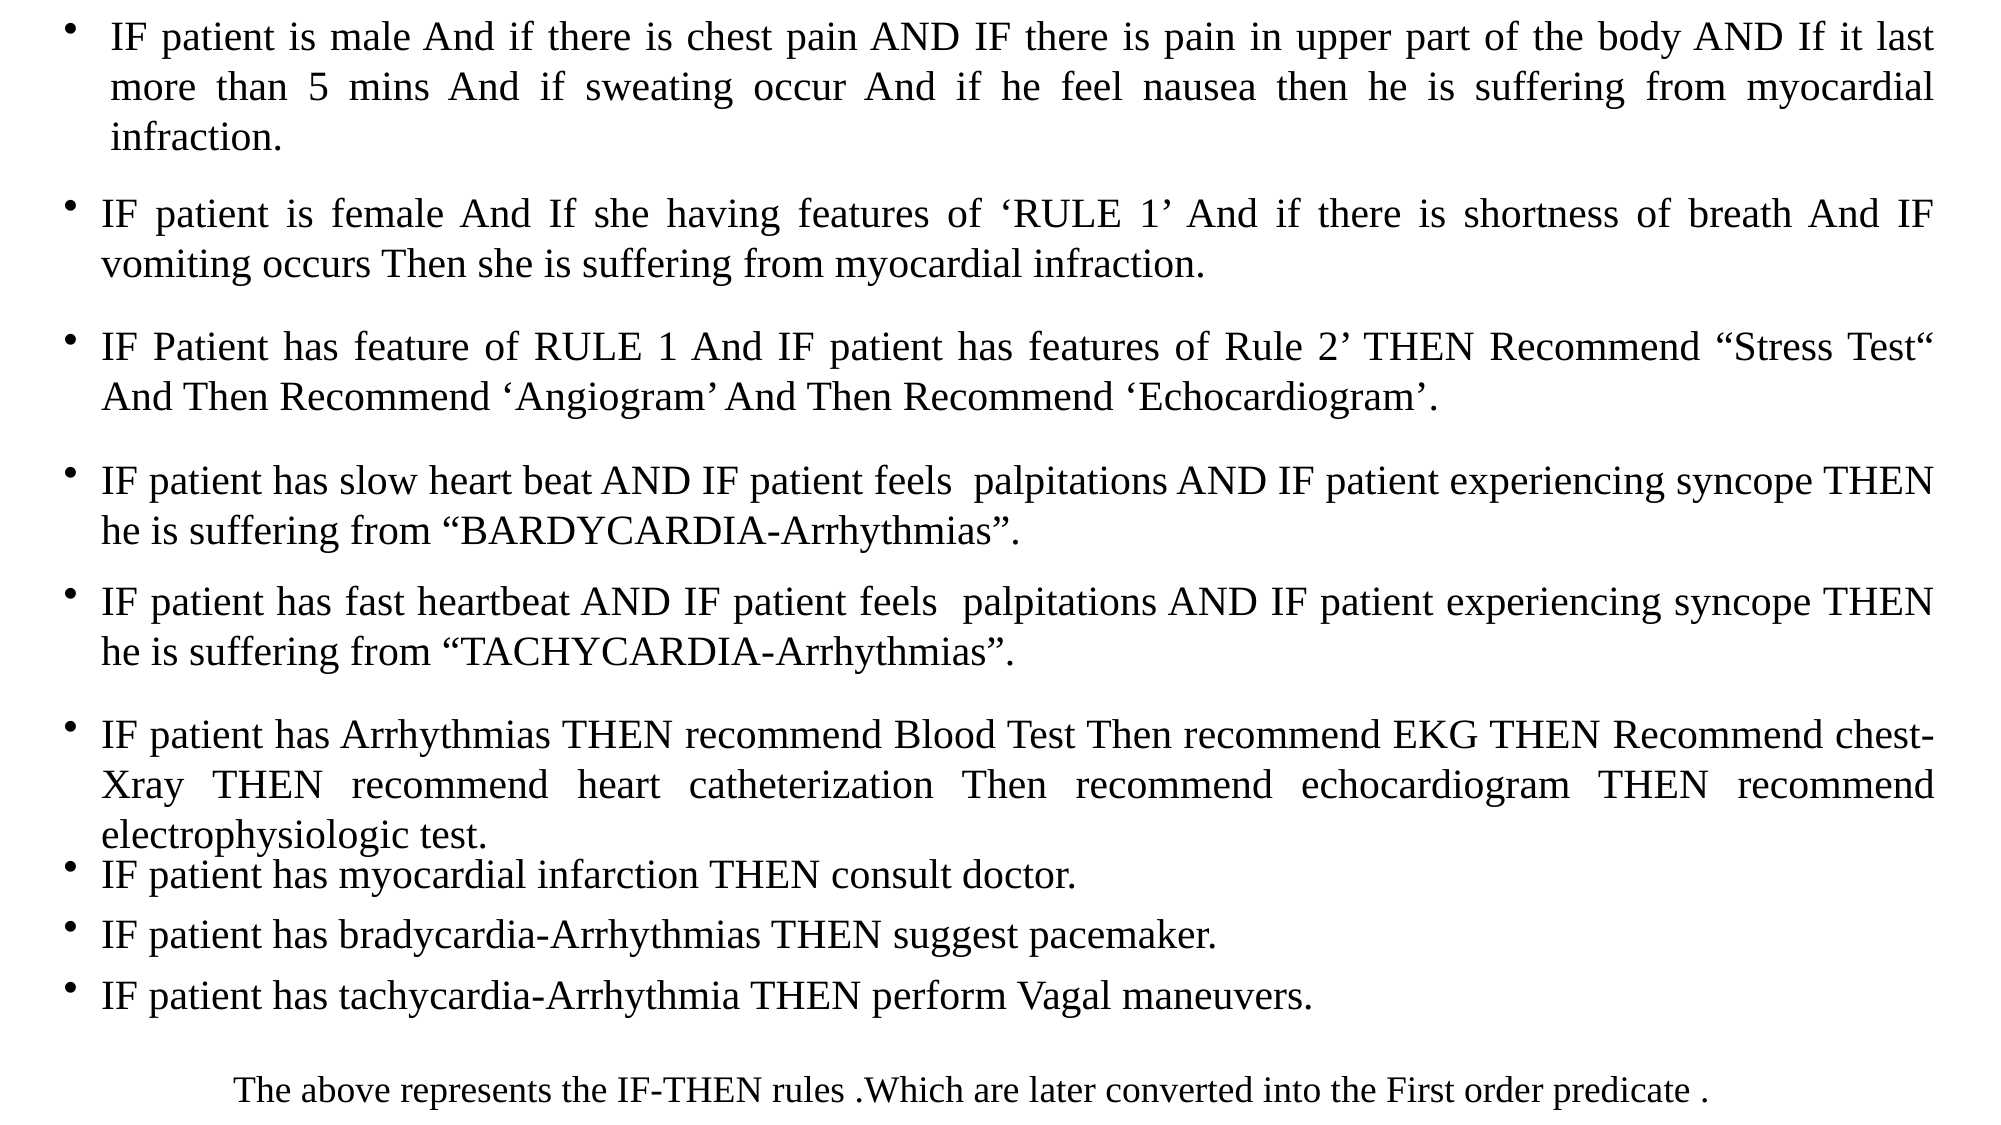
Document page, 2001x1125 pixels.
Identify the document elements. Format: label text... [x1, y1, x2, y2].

text_box The above represents the IF-THEN rules .Which are later converted into the First order predicate . [225, 1073, 1775, 1118]
text_box IF patient is male And if there is chest pain AND IF there is pain in upper part of the body AND If it last more than 5 mins And if sweating occur And if he feel nausea then he is suffering from myocardial infraction. IF patient is female And If she having features of ‘RULE 1’ And if there is shortness of breath And IF vomiting occurs Then she is suffering from myocardial infraction. IF Patient has feature of RULE 1 And IF patient has features of Rule 2’ THEN Recommend “Stress Test“ And Then Recommend ‘Angiogram’ And Then Recommend ‘Echocardiogram’. IF patient has slow heart beat AND IF patient feels palpitations AND IF patient experiencing syncope THEN he is suffering from “BARDYCARDIA-Arrhythmias”. IF patient has fast heartbeat AND IF patient feels palpitations AND IF patient experiencing syncope THEN he is suffering from “TACHYCARDIA-Arrhythmias”. IF patient has Arrhythmias THEN recommend Blood Test Then recommend EKG THEN Recommend chest-Xray THEN recommend heart catheterization Then recommend echocardiogram THEN recommend electrophysiologic test. IF patient has myocardial infarction THEN consult doctor. IF patient has bradycardia-Arrhythmias THEN suggest pacemaker. IF patient has tachycardia-Arrhythmia THEN perform Vagal maneuvers. [56, 1, 1944, 1073]
